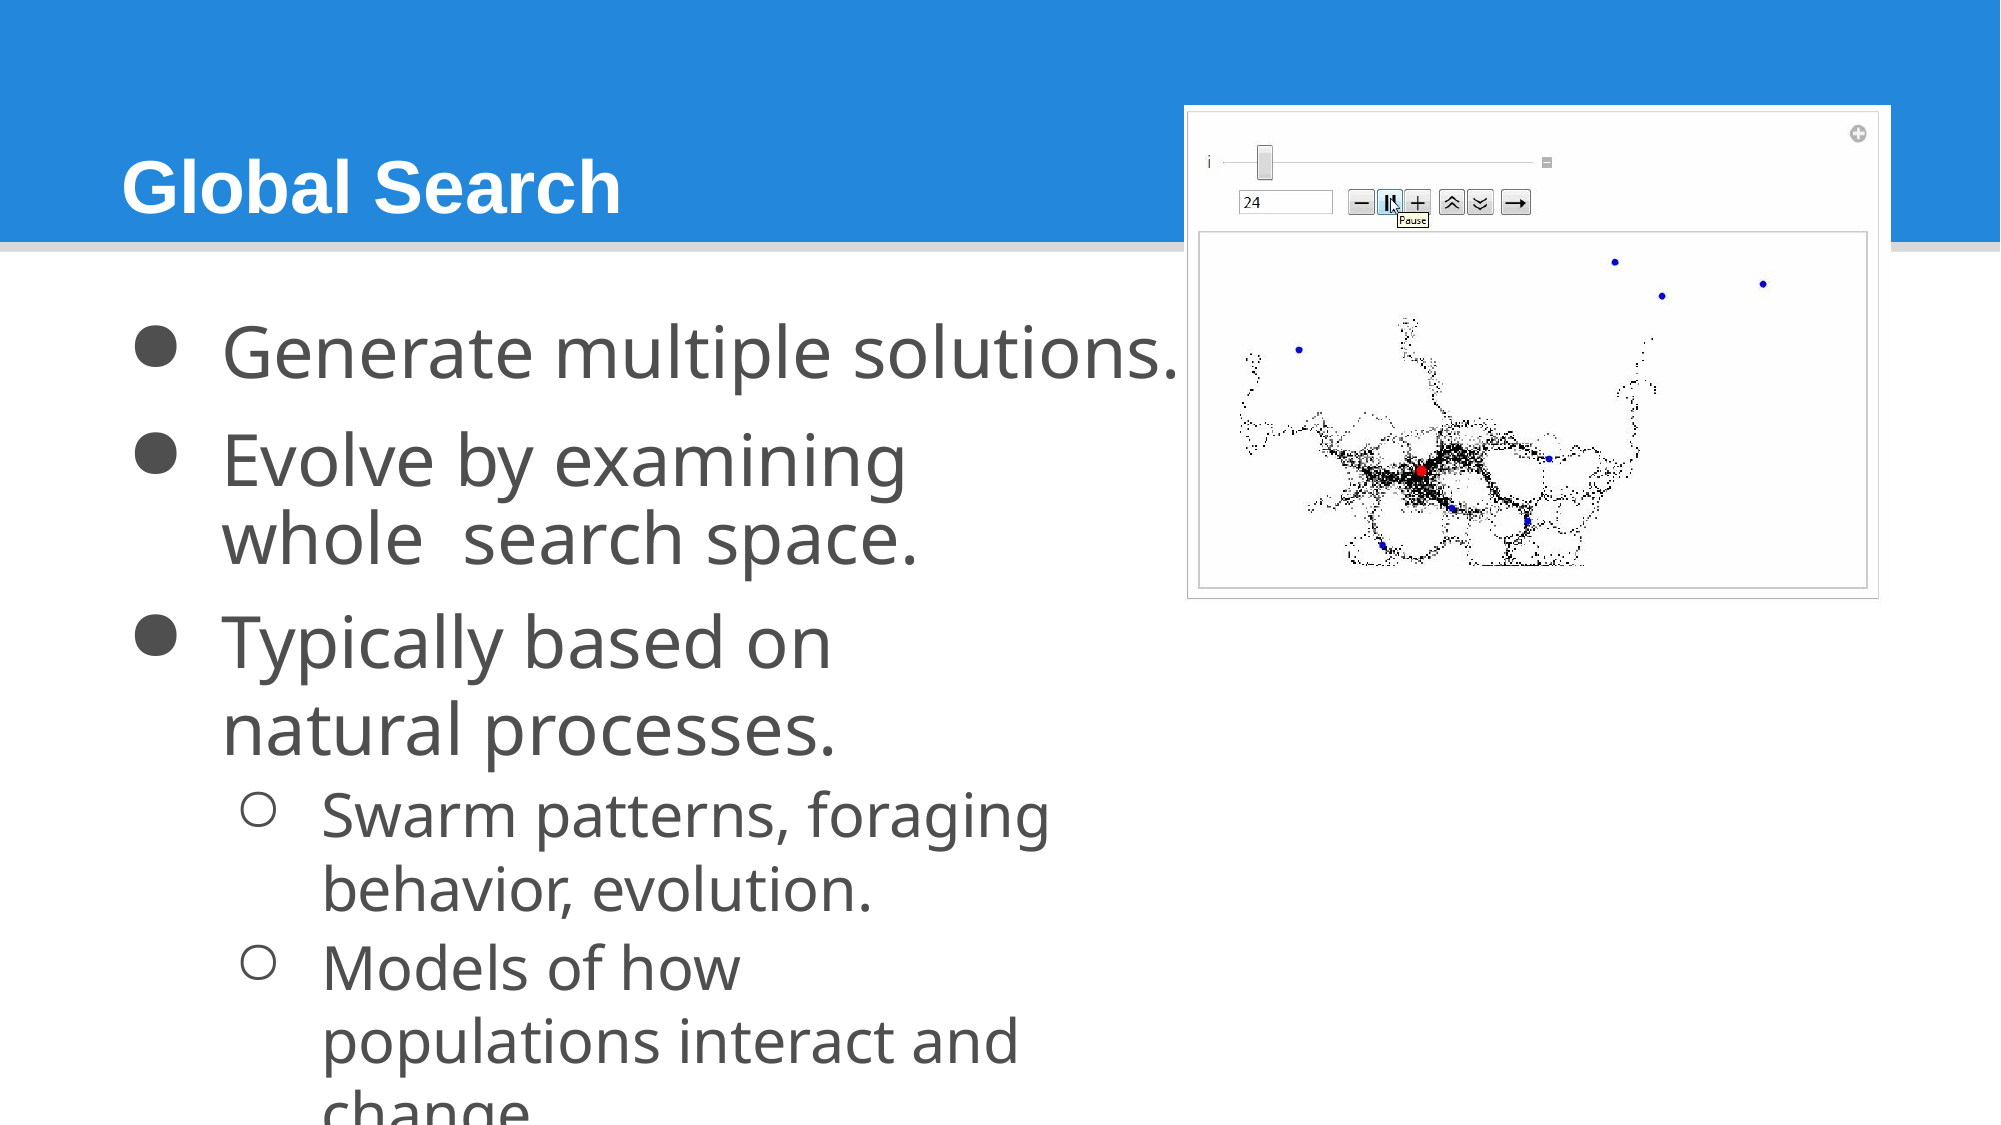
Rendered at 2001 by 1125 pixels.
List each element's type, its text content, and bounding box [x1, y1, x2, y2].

text_box Generate multiple solutions. Evolve by examining whole search space. Typically based on natural processes. Swarm patterns, foraging behavior, evolution. Models of how populations interact and change. [124, 284, 1618, 1125]
picture [1183, 105, 1891, 603]
title Global Search [118, 135, 795, 327]
